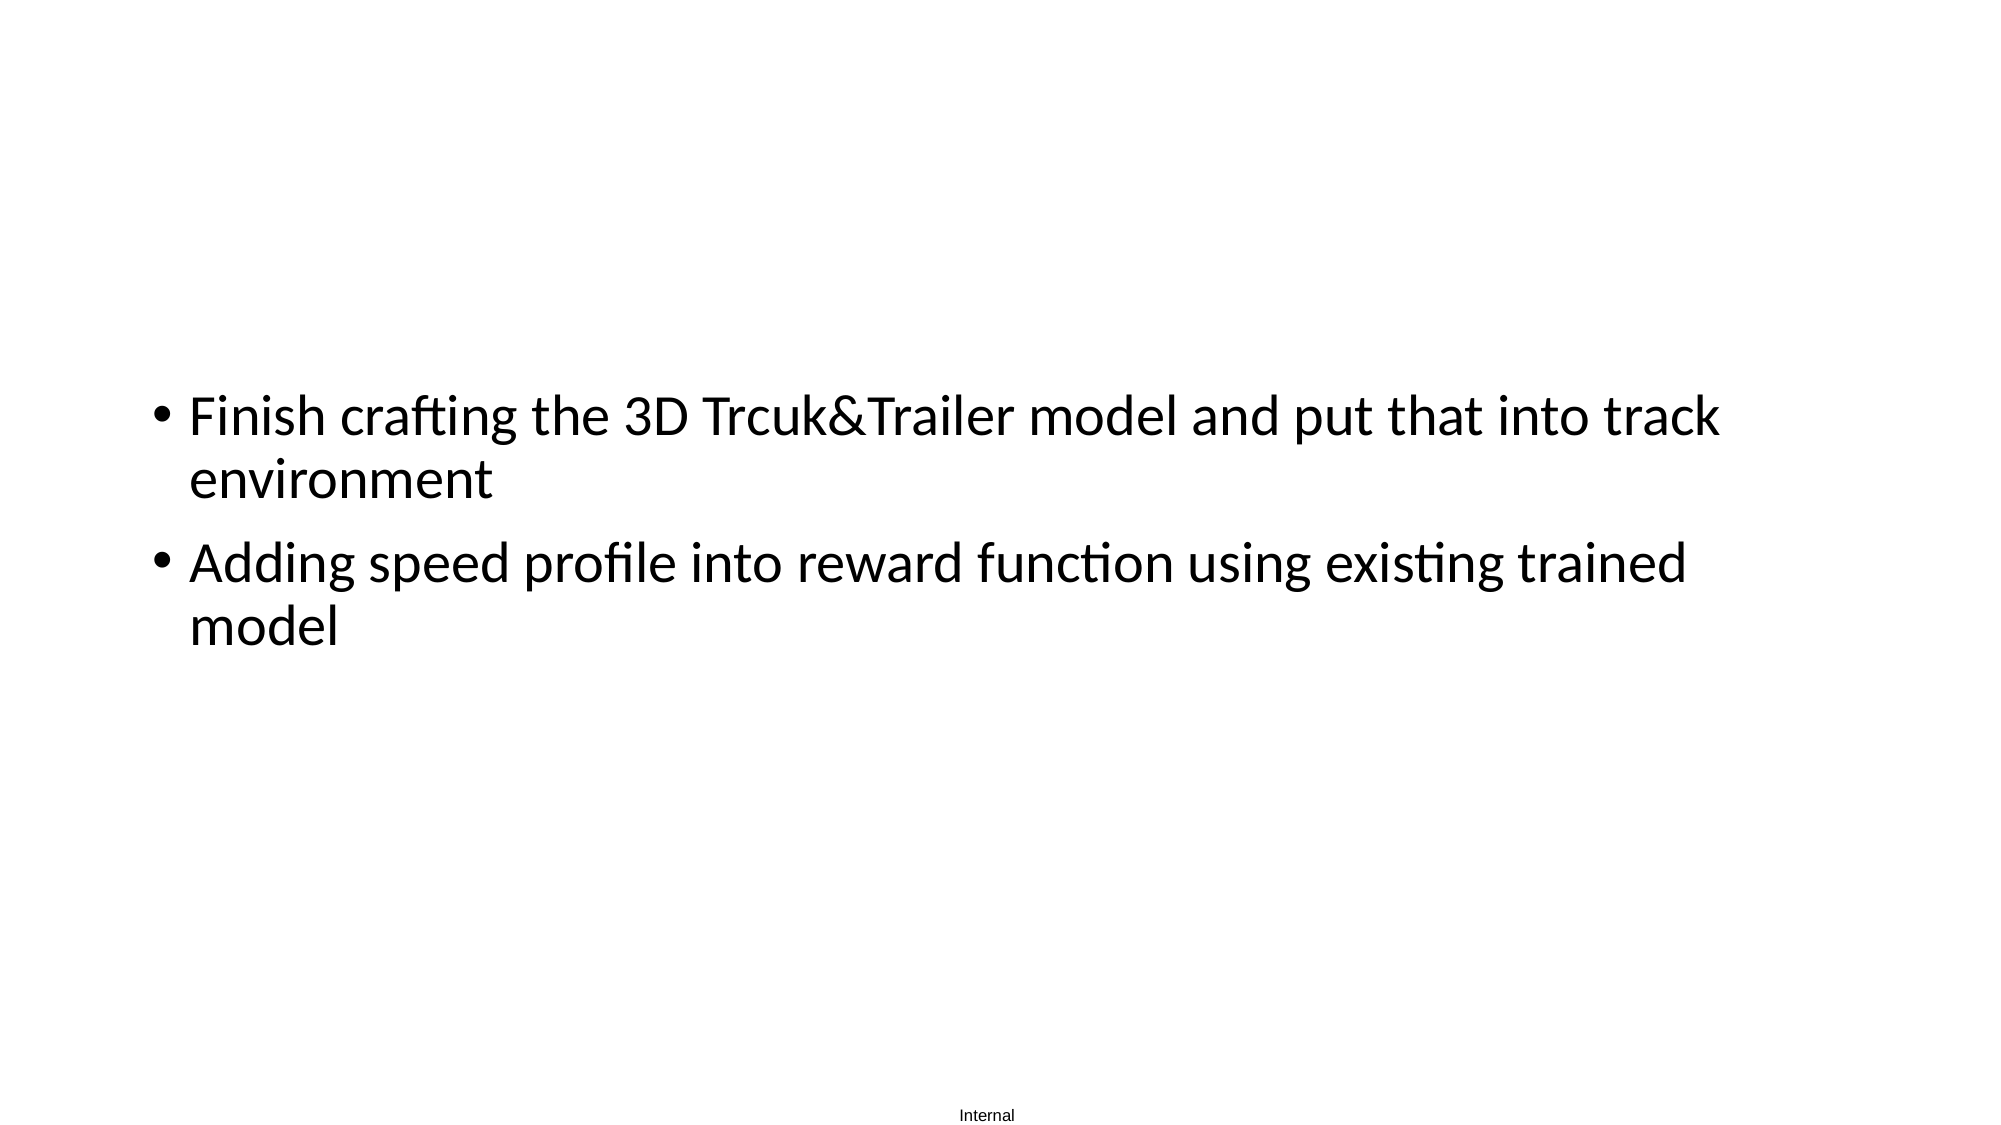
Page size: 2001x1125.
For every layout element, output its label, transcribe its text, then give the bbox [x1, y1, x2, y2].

list Finish crafting the 3D Trcuk&Trailer model and put that into track environment Adding speed profile into reward function using existing trained model [137, 377, 1863, 1092]
